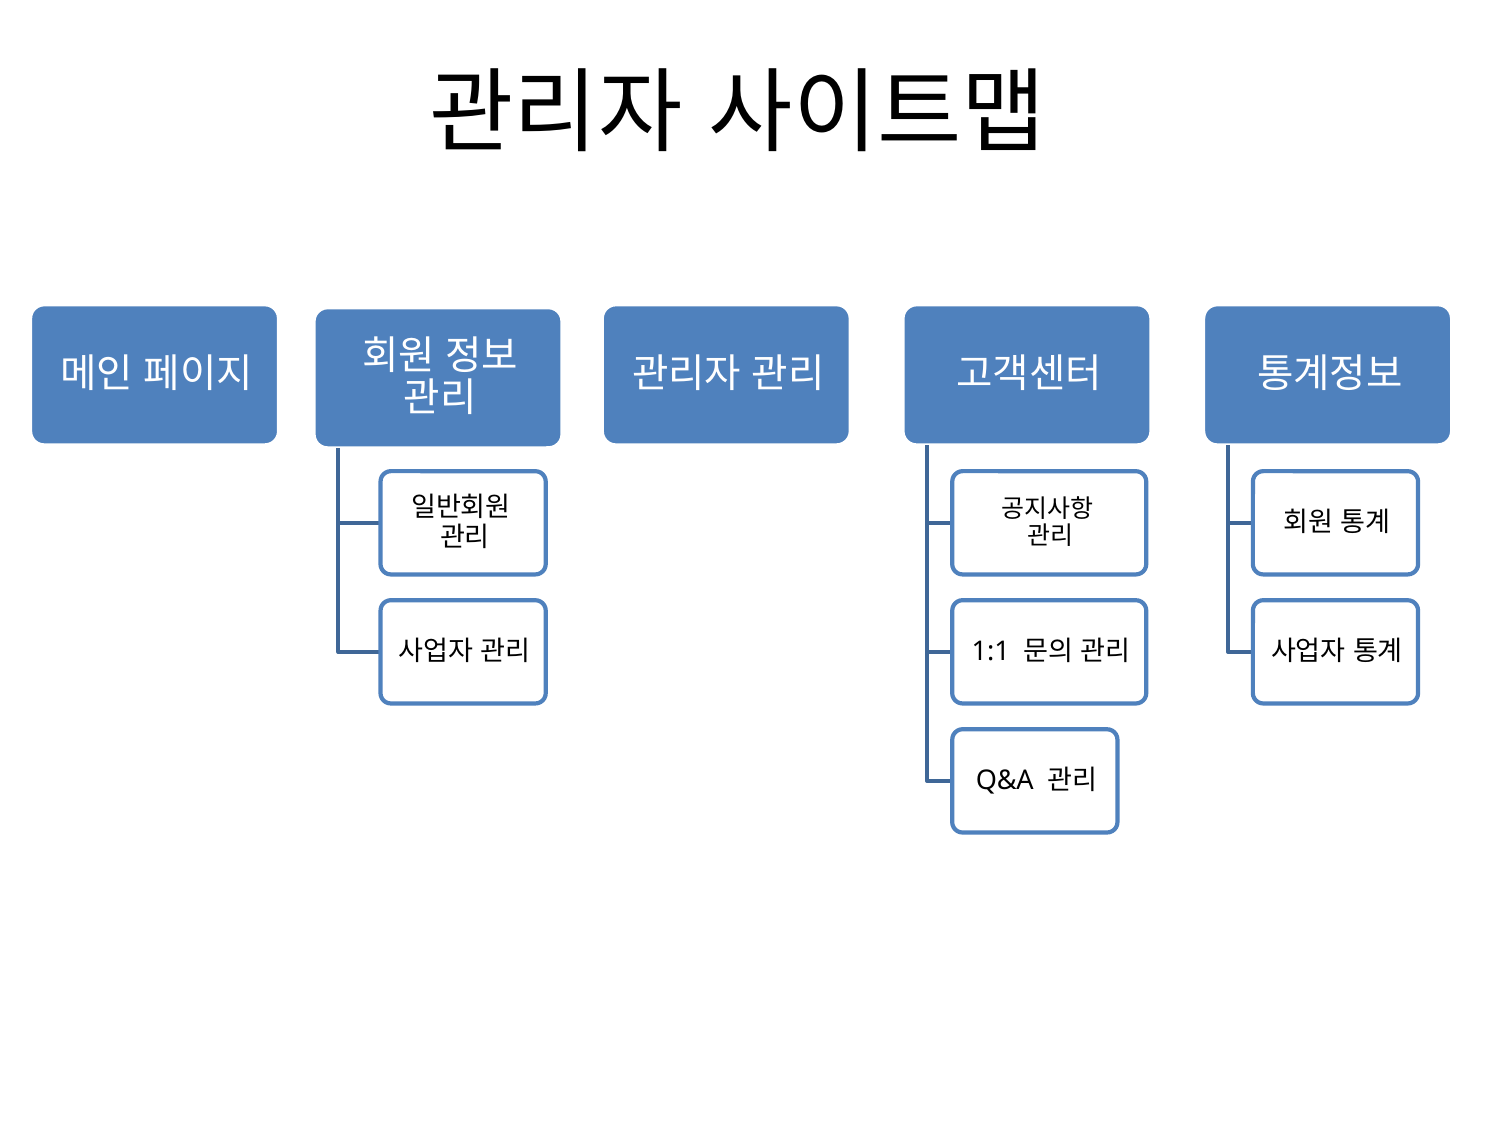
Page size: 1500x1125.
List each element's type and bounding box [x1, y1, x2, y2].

text_box [29, 42, 1483, 1095]
